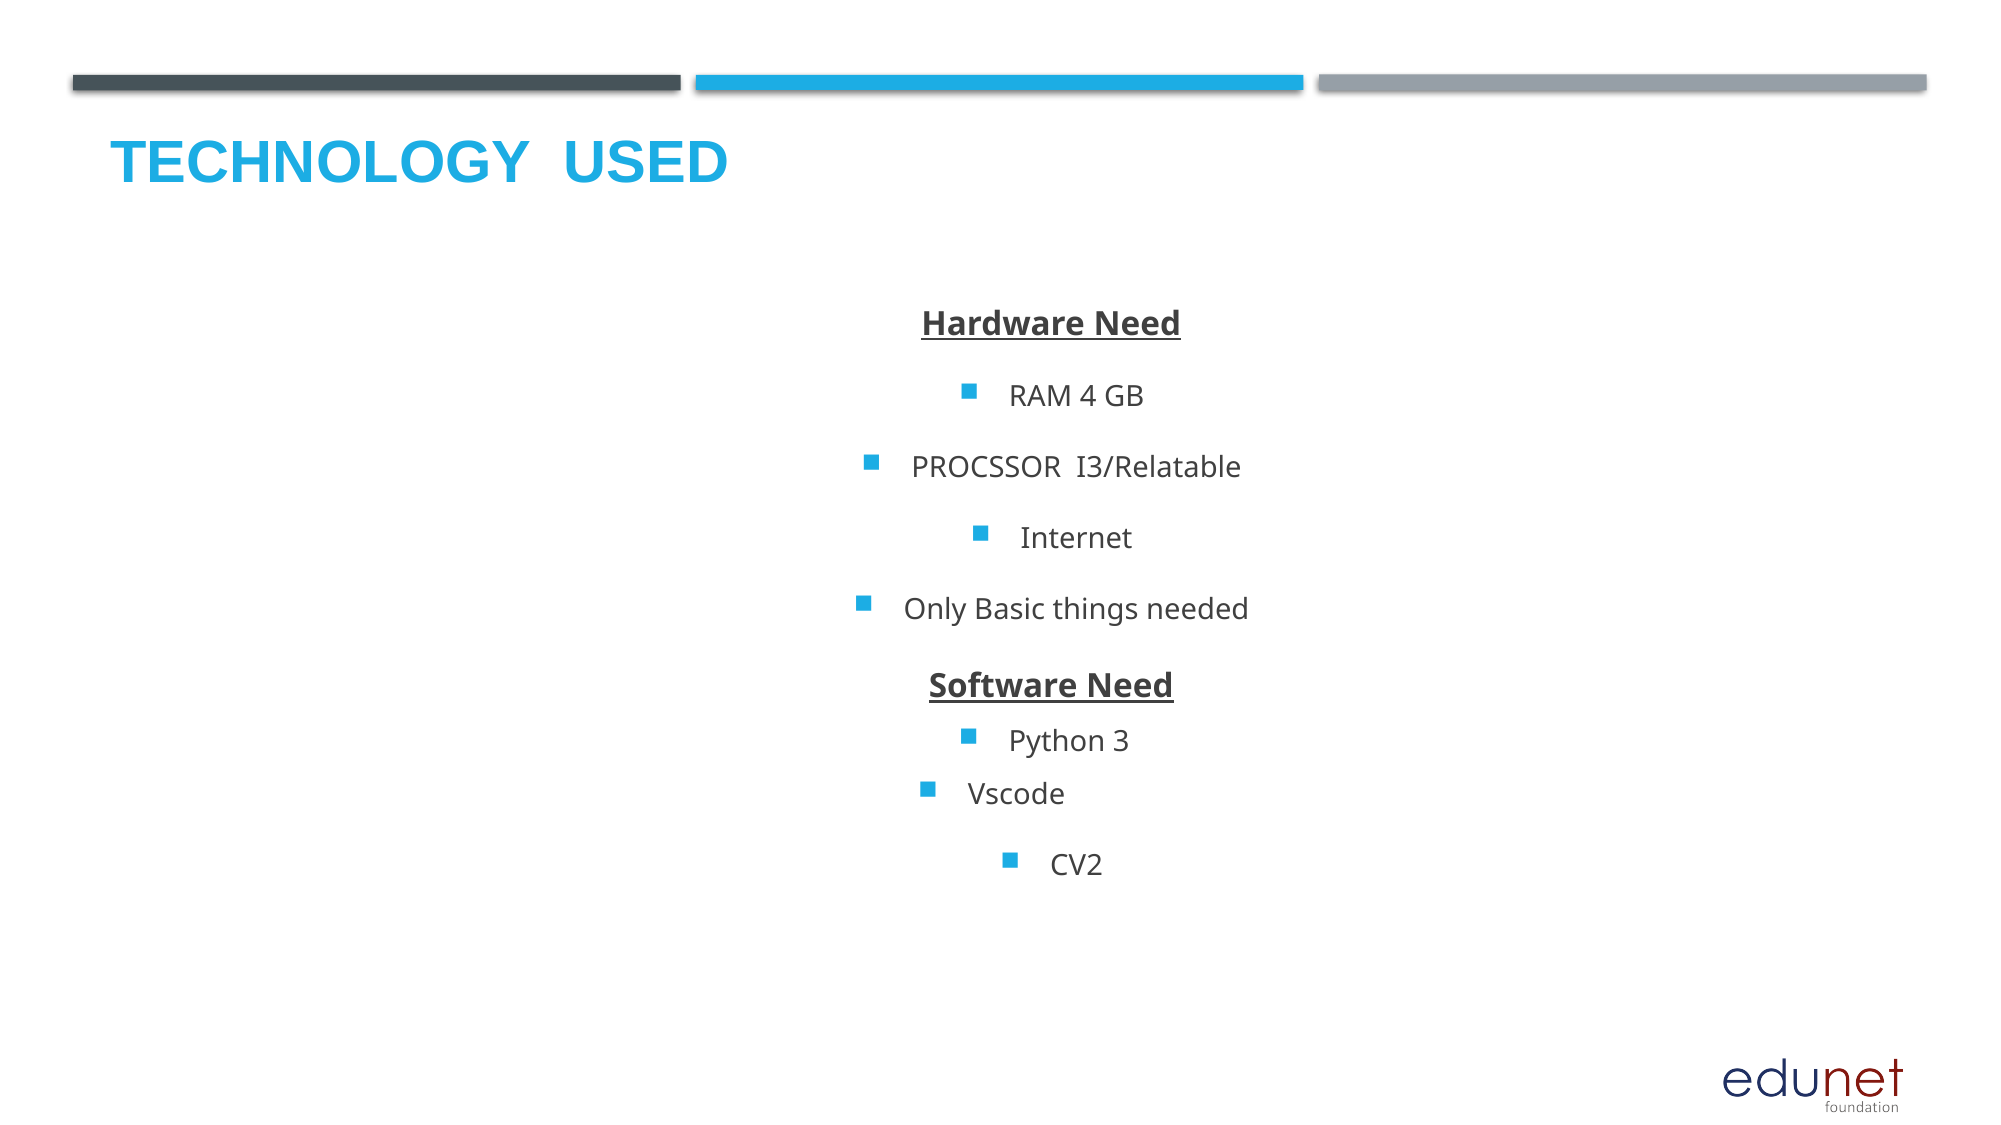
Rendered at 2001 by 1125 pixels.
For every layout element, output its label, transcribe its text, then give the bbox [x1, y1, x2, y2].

list Hardware Need RAM 4 GB PROCSSOR I3/Relatable Internet Only Basic things needed Software Need Python 3 Vscode CV2 [72, 178, 1978, 1091]
picture [1719, 1091, 1905, 1116]
title Technology used [95, 115, 1905, 178]
